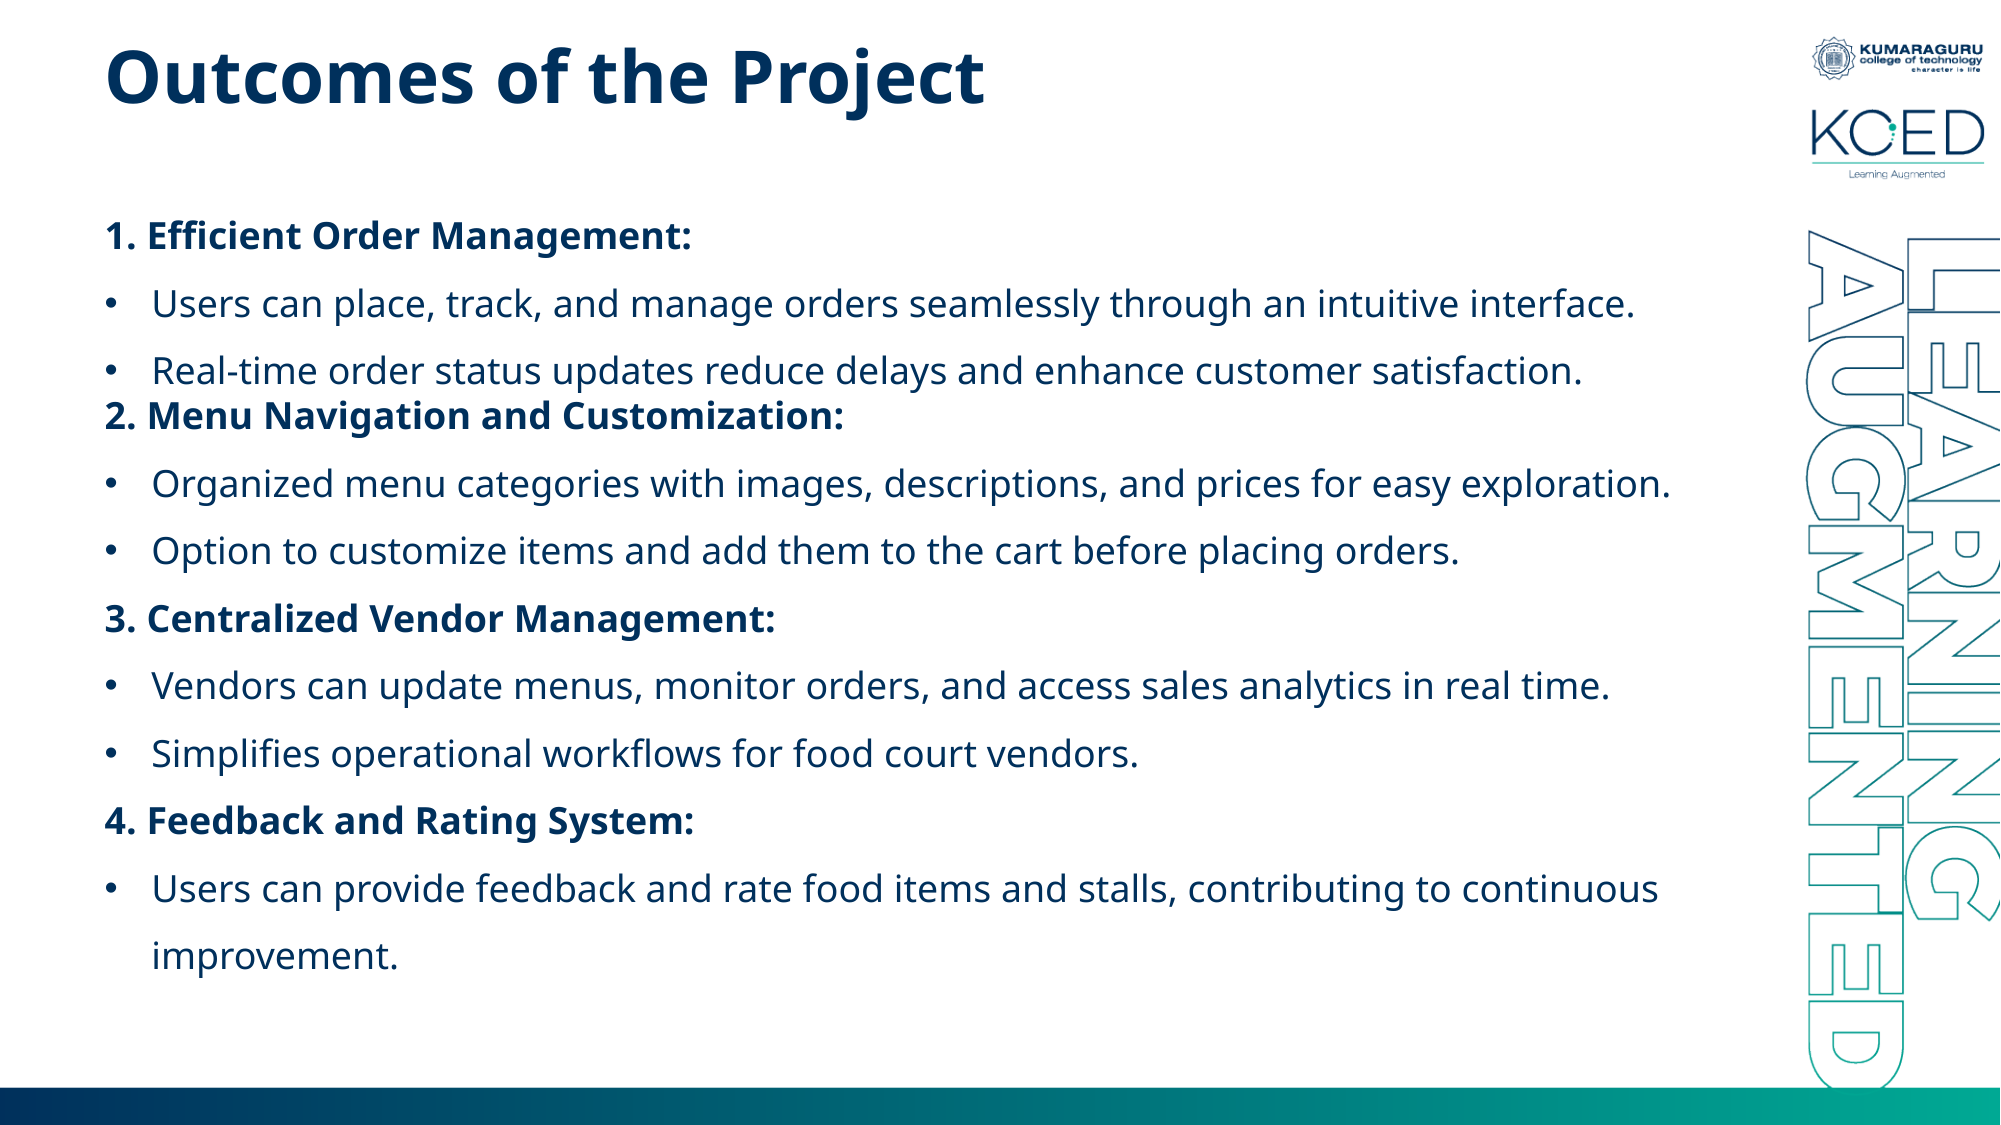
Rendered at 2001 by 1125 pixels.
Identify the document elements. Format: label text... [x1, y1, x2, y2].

text_box 1. Efficient Order Management: Users can place, track, and manage orders seamlessly through an intuitive interface. Real-time order status updates reduce delays and enhance customer satisfaction. 2. Menu Navigation and Customization: Organized menu categories with images, descriptions, and prices for easy exploration. Option to customize items and add them to the cart before placing orders. 3. Centralized Vendor Management: Vendors can update menus, monitor orders, and access sales analytics in real time. Simplifies operational workflows for food court vendors. 4. Feedback and Rating System: Users can provide feedback and rate food items and stalls, contributing to continuous improvement. [89, 182, 1733, 985]
title Outcomes of the Project [89, 0, 1526, 159]
picture [0, 0, 2000, 1125]
